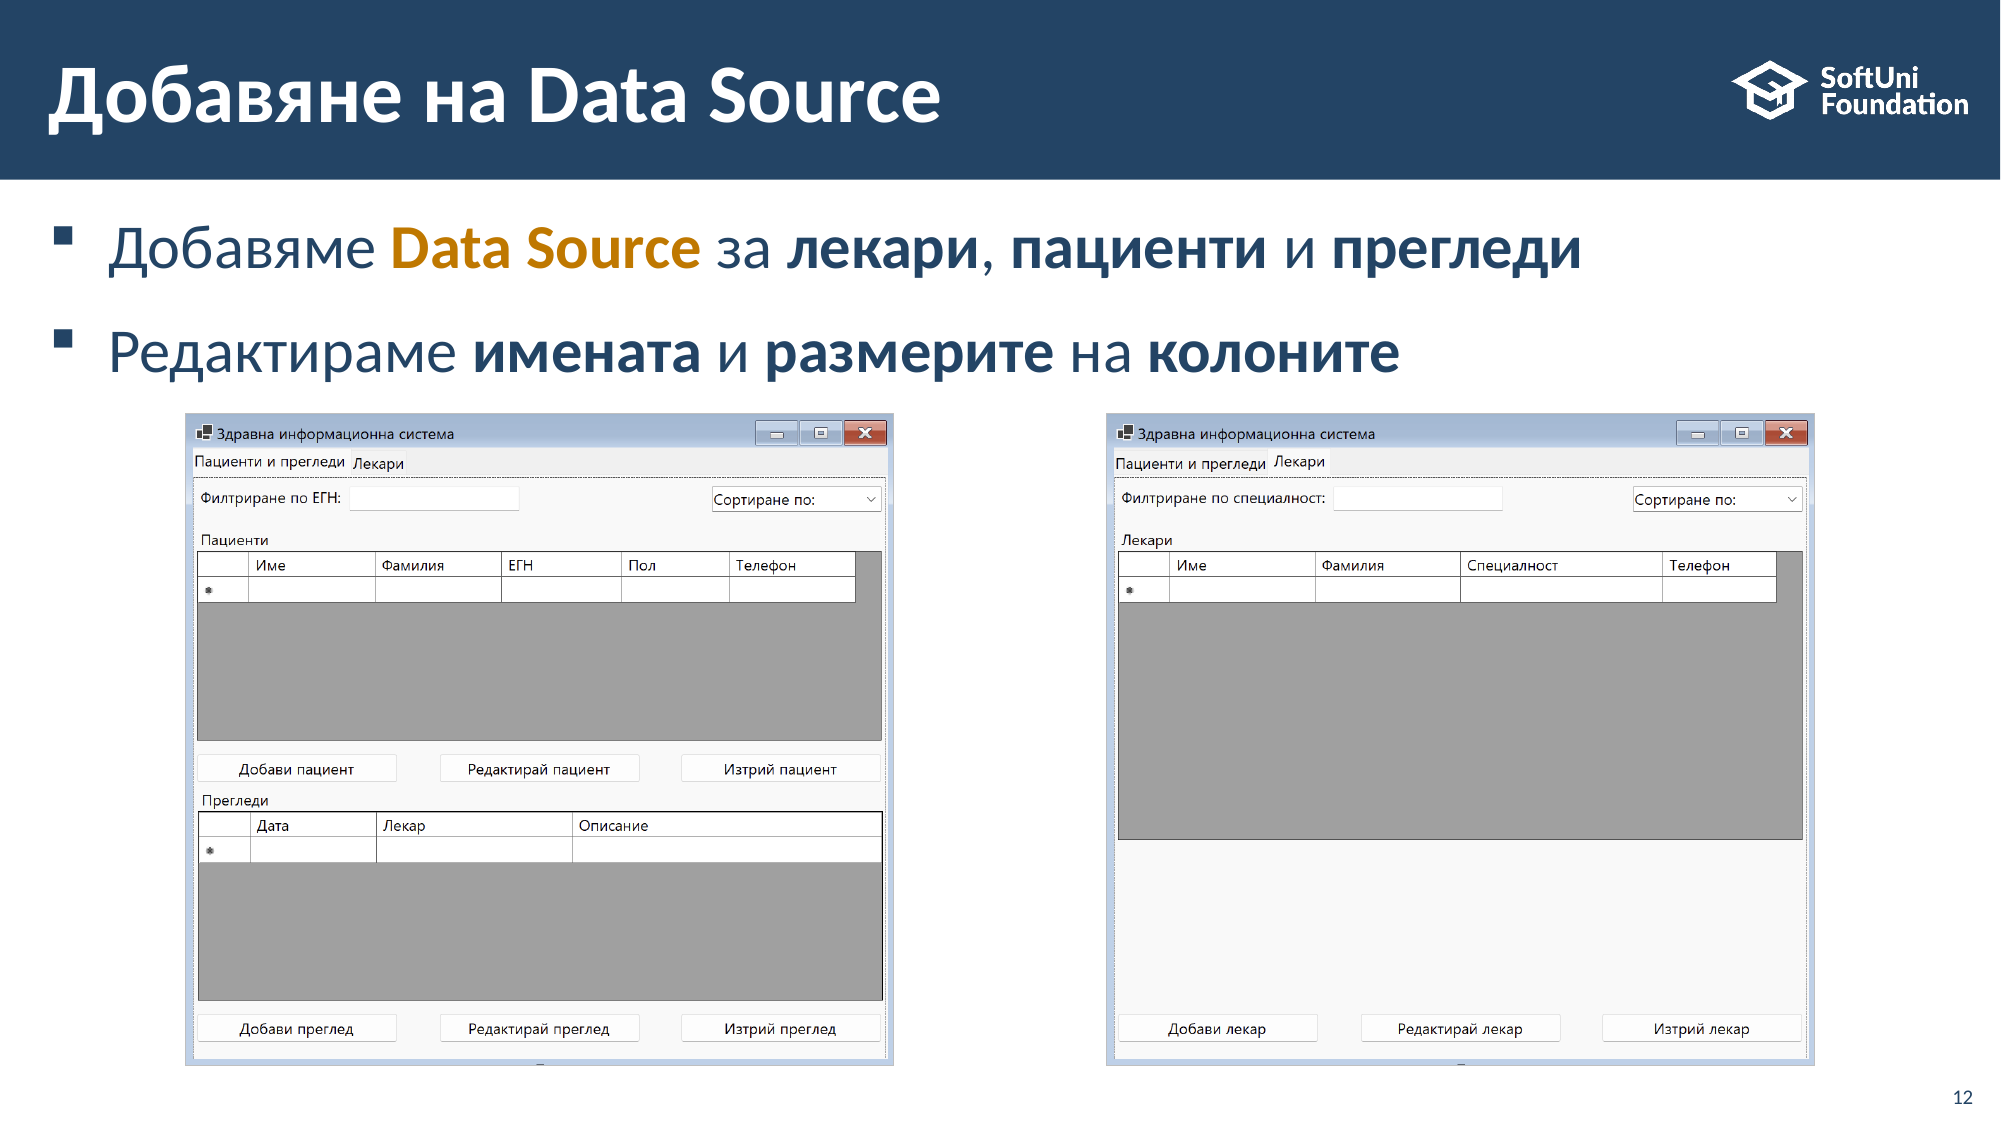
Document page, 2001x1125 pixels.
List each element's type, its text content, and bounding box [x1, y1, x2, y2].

list Добавяме Data Source за лекари, пациенти и прегледи Редактираме имената и размерите на колоните [31, 196, 1970, 1104]
title Добавяне на Data Source [31, 16, 1716, 162]
picture [1731, 60, 1968, 120]
picture [185, 412, 894, 1066]
slide_number 12 [1927, 1067, 1989, 1117]
picture [1106, 412, 1815, 1066]
